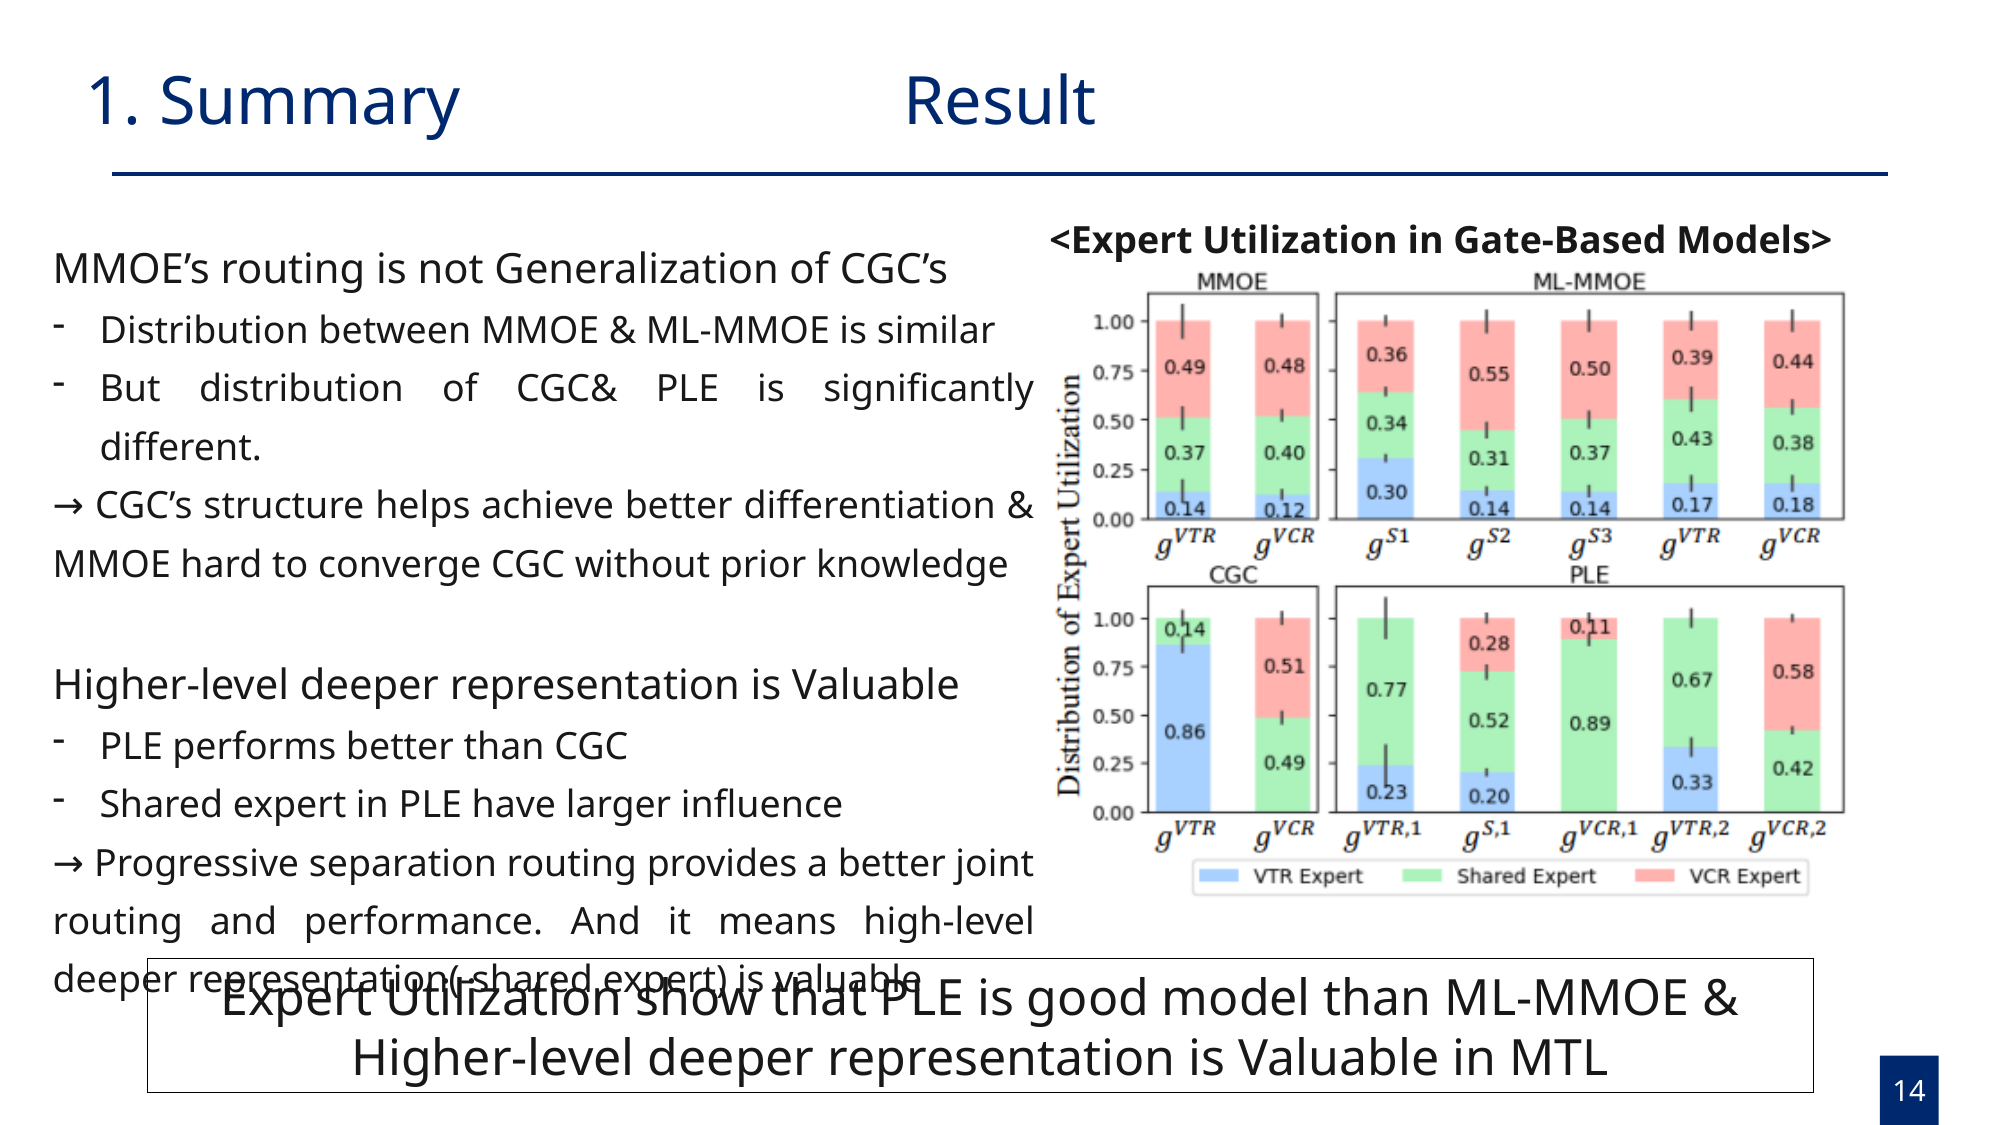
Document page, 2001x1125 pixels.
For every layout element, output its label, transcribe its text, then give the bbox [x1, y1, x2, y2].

text_box Expert Utilization show that PLE is good model than ML-MMOE & Higher-level deeper representation is Valuable in MTL [1050, 958, 1814, 1093]
title Result [509, 45, 1592, 160]
text_box 1. Summary [37, 45, 509, 160]
text_box MMOE’s routing is not Generalization of CGC’s Distribution between MMOE & ML-MMOE is similar But distribution of CGC& PLE is significantly different. → CGC’s structure helps achieve better differentiation & MMOE hard to converge CGC without prior knowledge Higher-level deeper representation is Valuable PLE performs better than CGC Shared expert in PLE have larger influence → Progressive separation routing provides a better joint routing and performance. And it means high-level deeper representation(-shared expert) is valuable [38, 219, 1050, 1125]
text_box <Expert Utilization in Gate-Based Models> [1029, 194, 1853, 263]
picture [1049, 263, 1856, 898]
